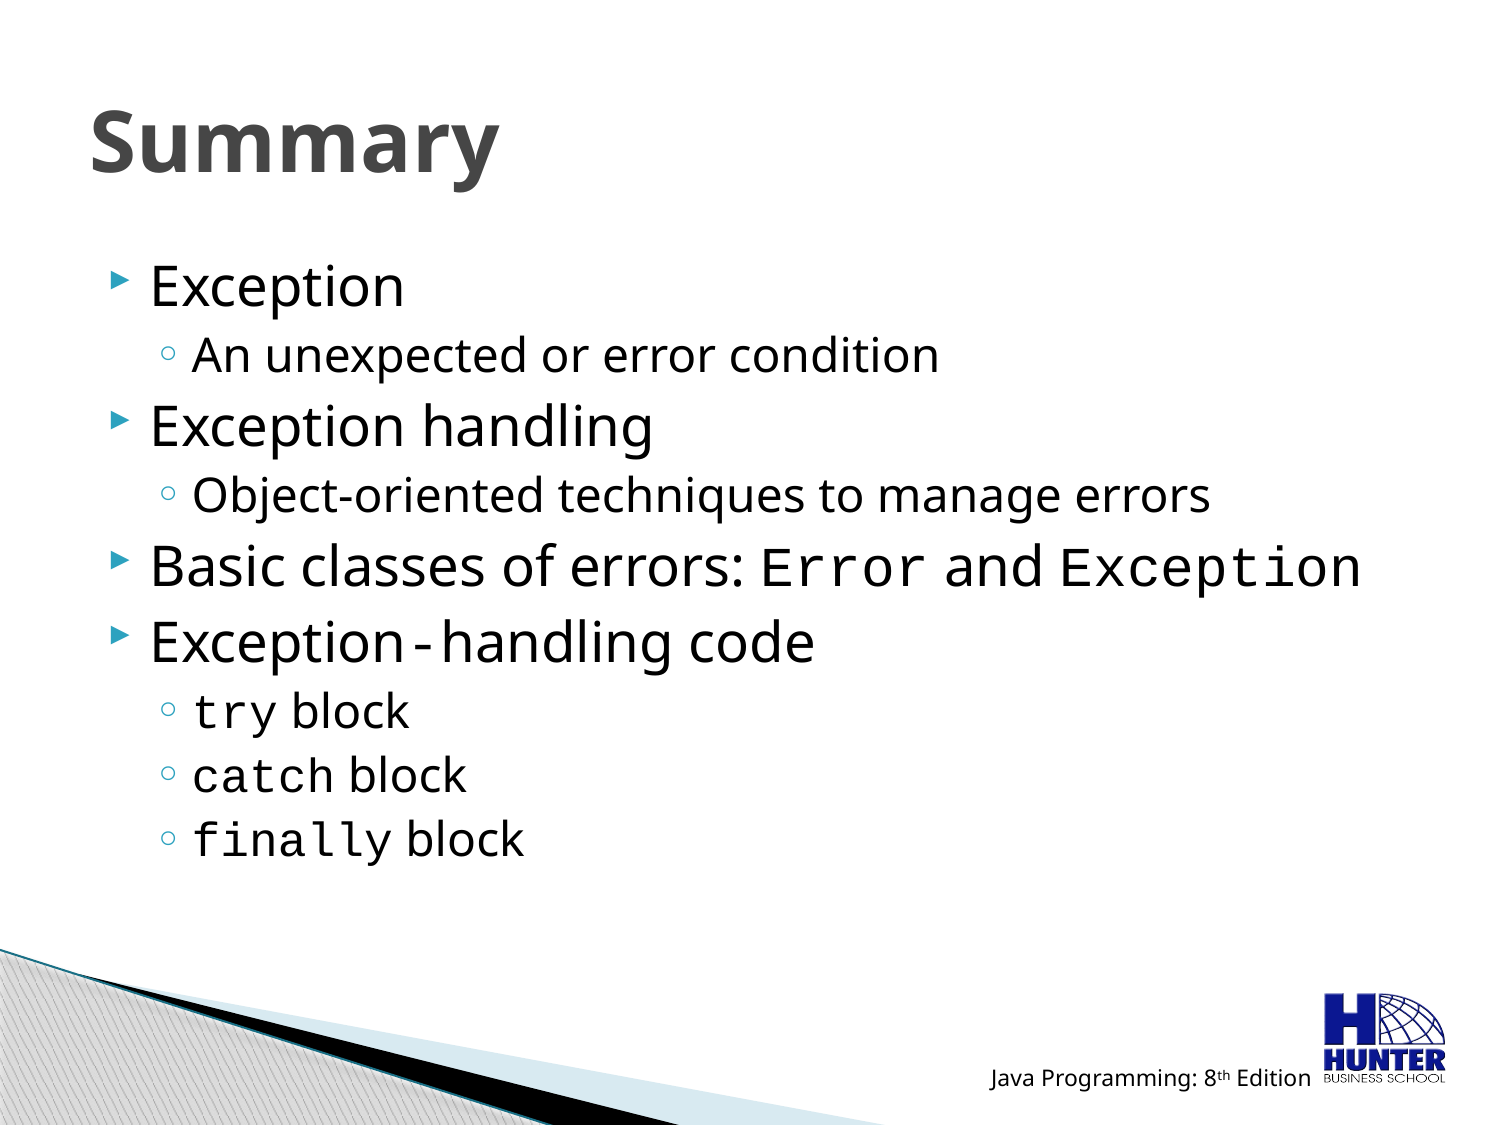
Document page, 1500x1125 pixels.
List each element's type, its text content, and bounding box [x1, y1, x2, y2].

title Summary [75, 45, 1425, 233]
list Exception An unexpected or error condition Exception handling Object-oriented techniques to manage errors Basic classes of errors: Error and Exception Exception-handling code try block catch block finally block [75, 243, 1425, 986]
picture [1324, 993, 1446, 1084]
